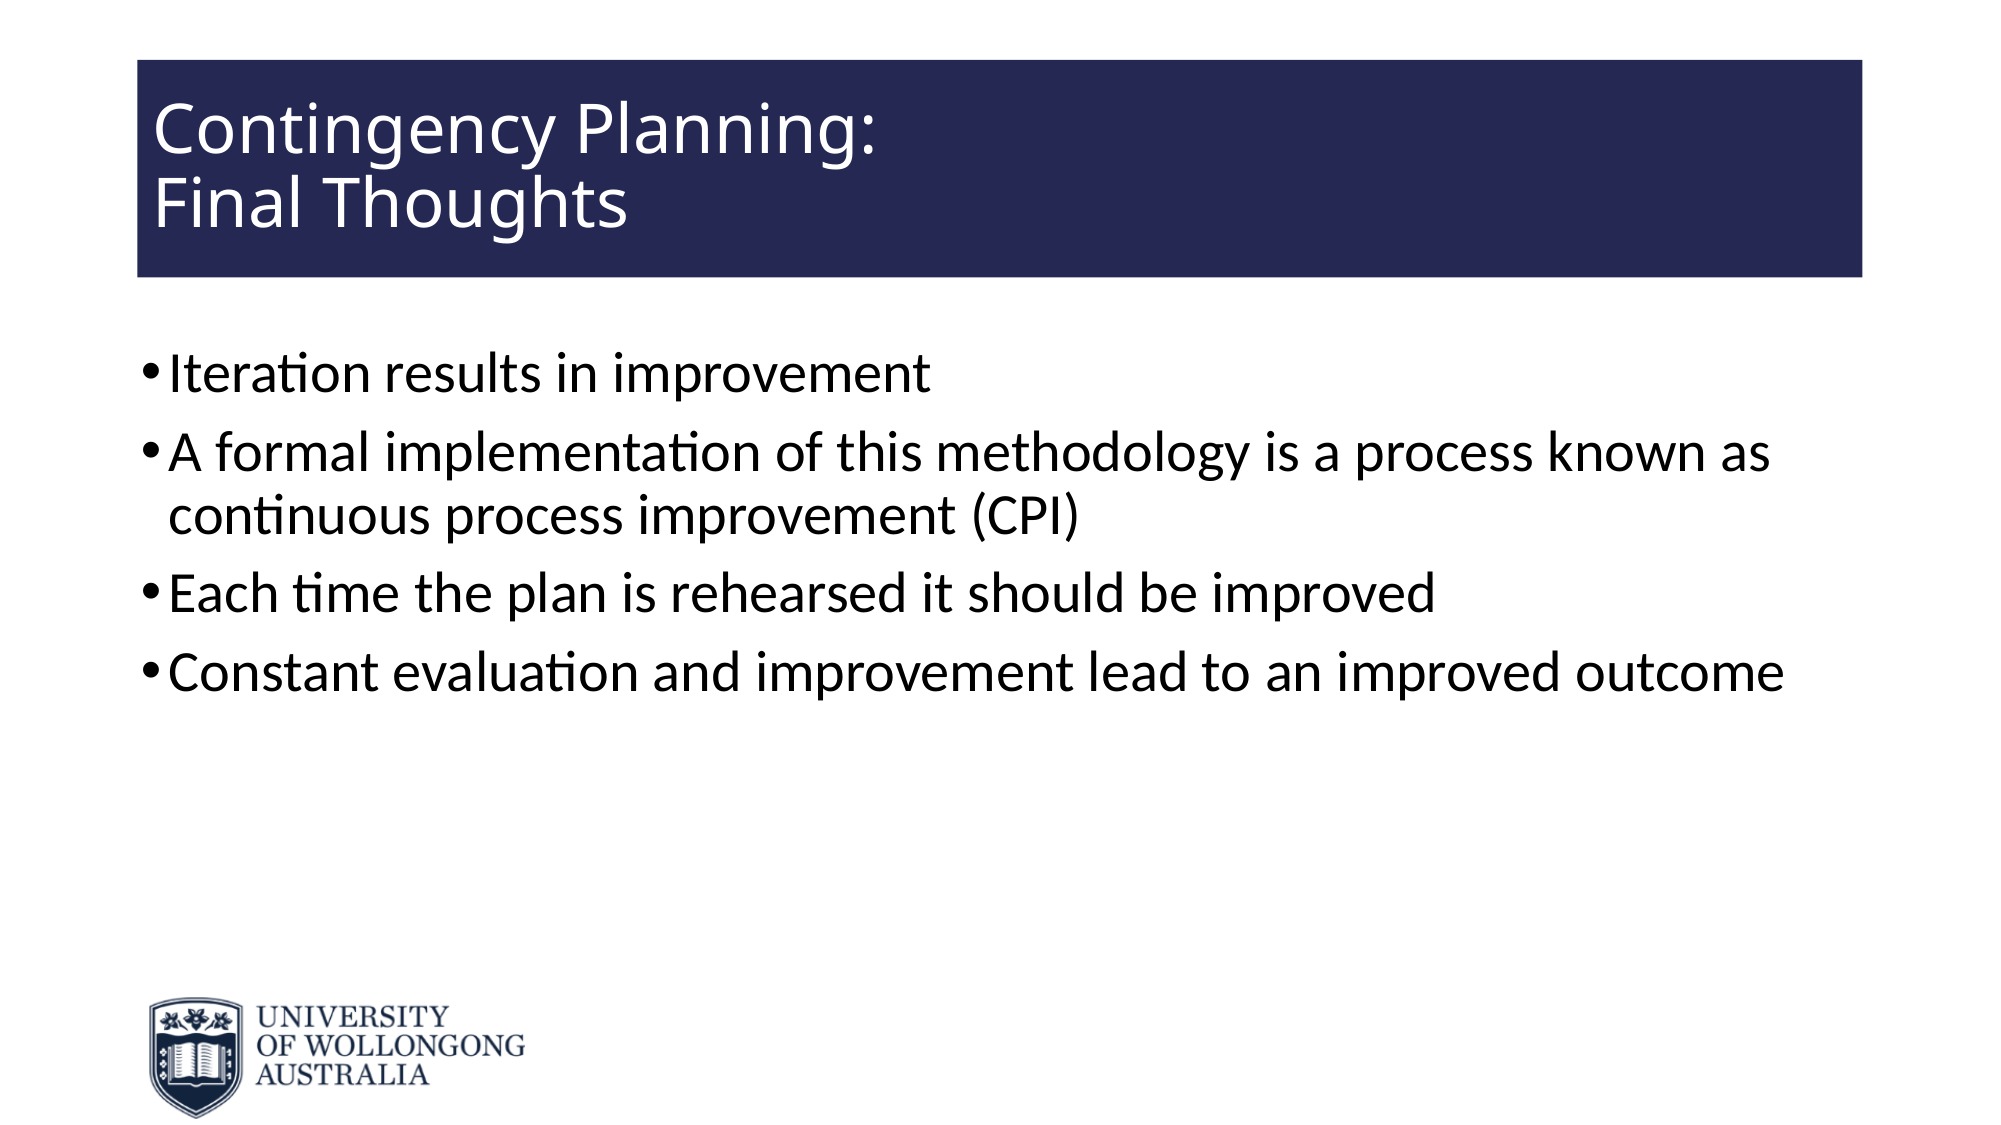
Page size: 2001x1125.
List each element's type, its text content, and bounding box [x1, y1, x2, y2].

title Contingency Planning: Final Thoughts [137, 59, 1863, 278]
list Iteration results in improvement A formal implementation of this methodology is a process known as continuous process improvement (CPI) Each time the plan is rehearsed it should be improved Constant evaluation and improvement lead to an improved outcome [125, 334, 1851, 776]
picture [137, 987, 548, 1125]
